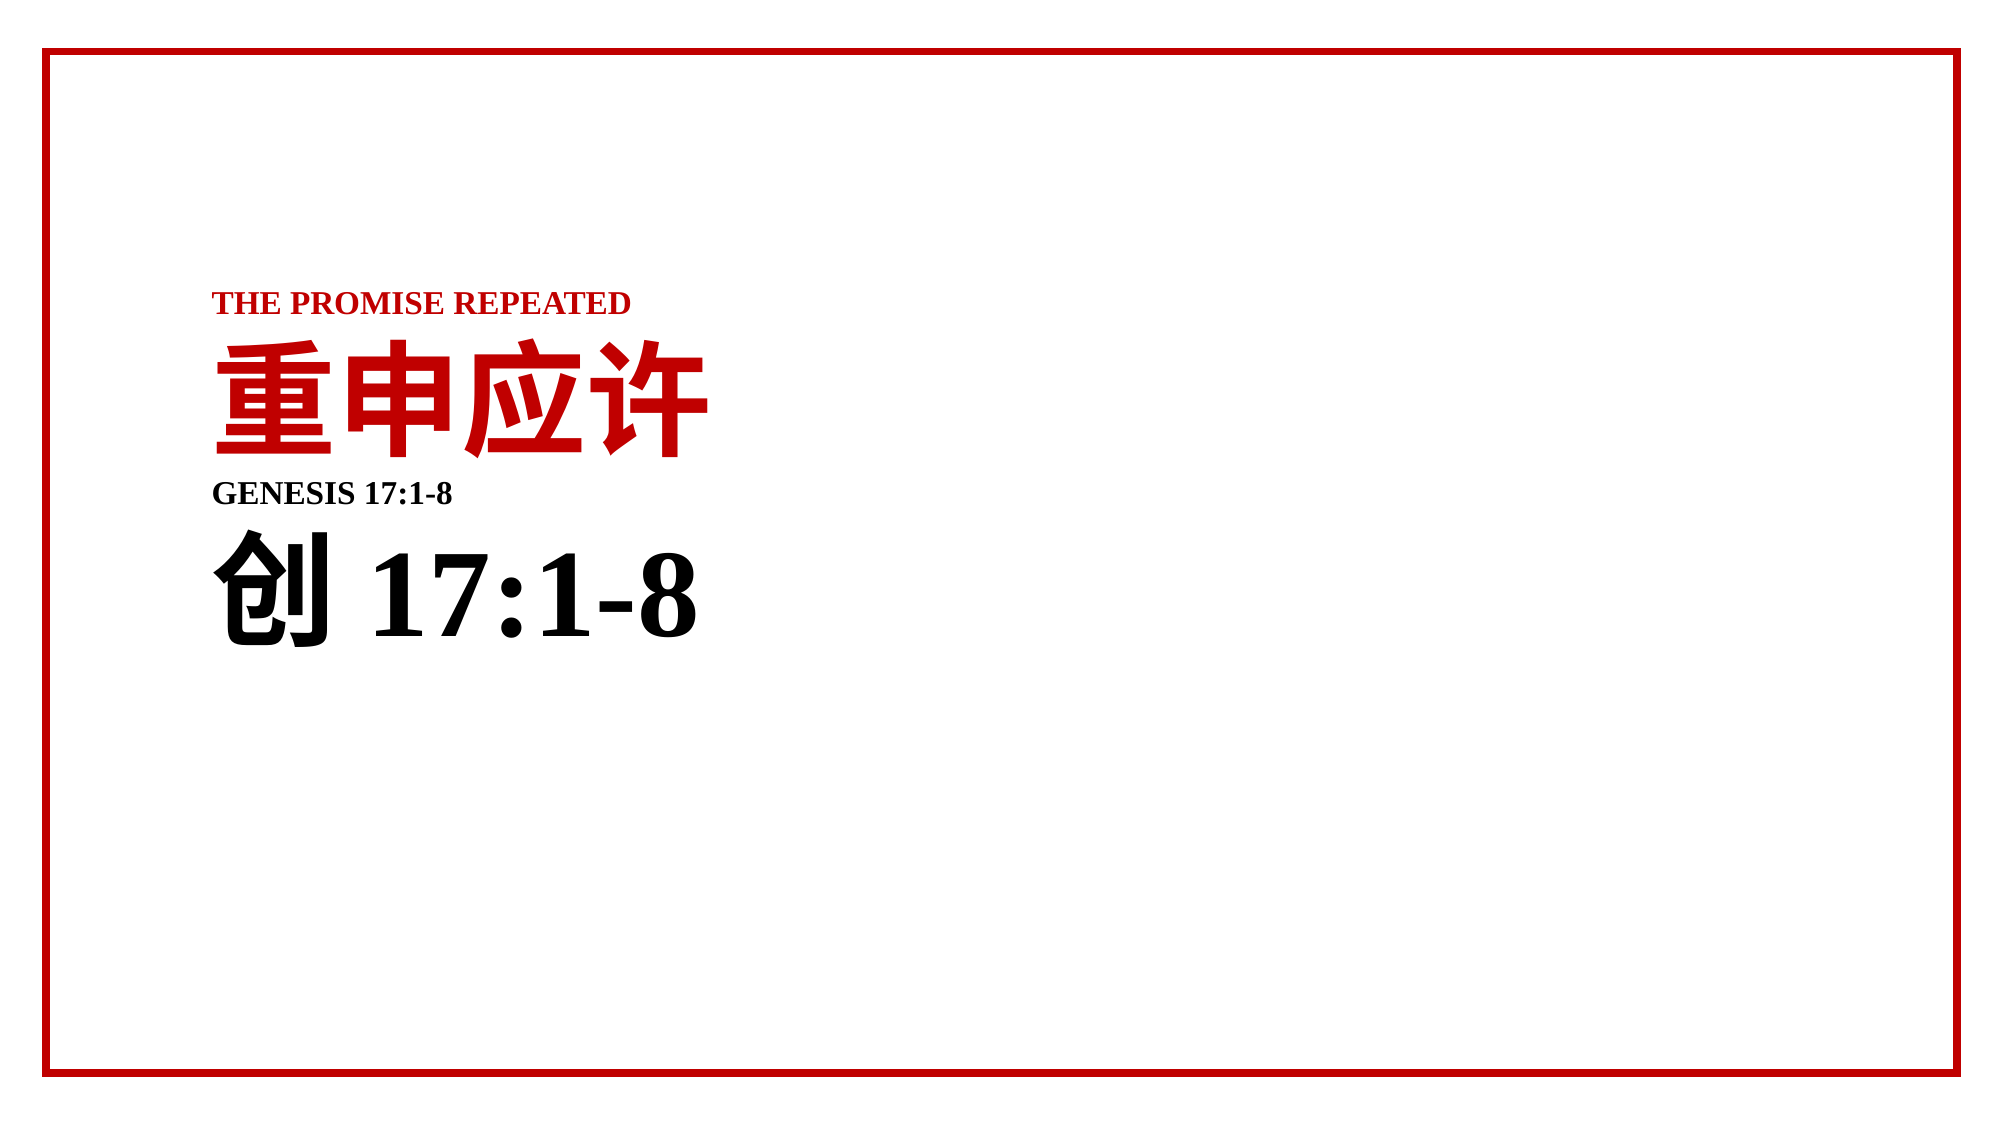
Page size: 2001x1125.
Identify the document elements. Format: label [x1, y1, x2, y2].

text_box [45, 50, 1958, 1074]
